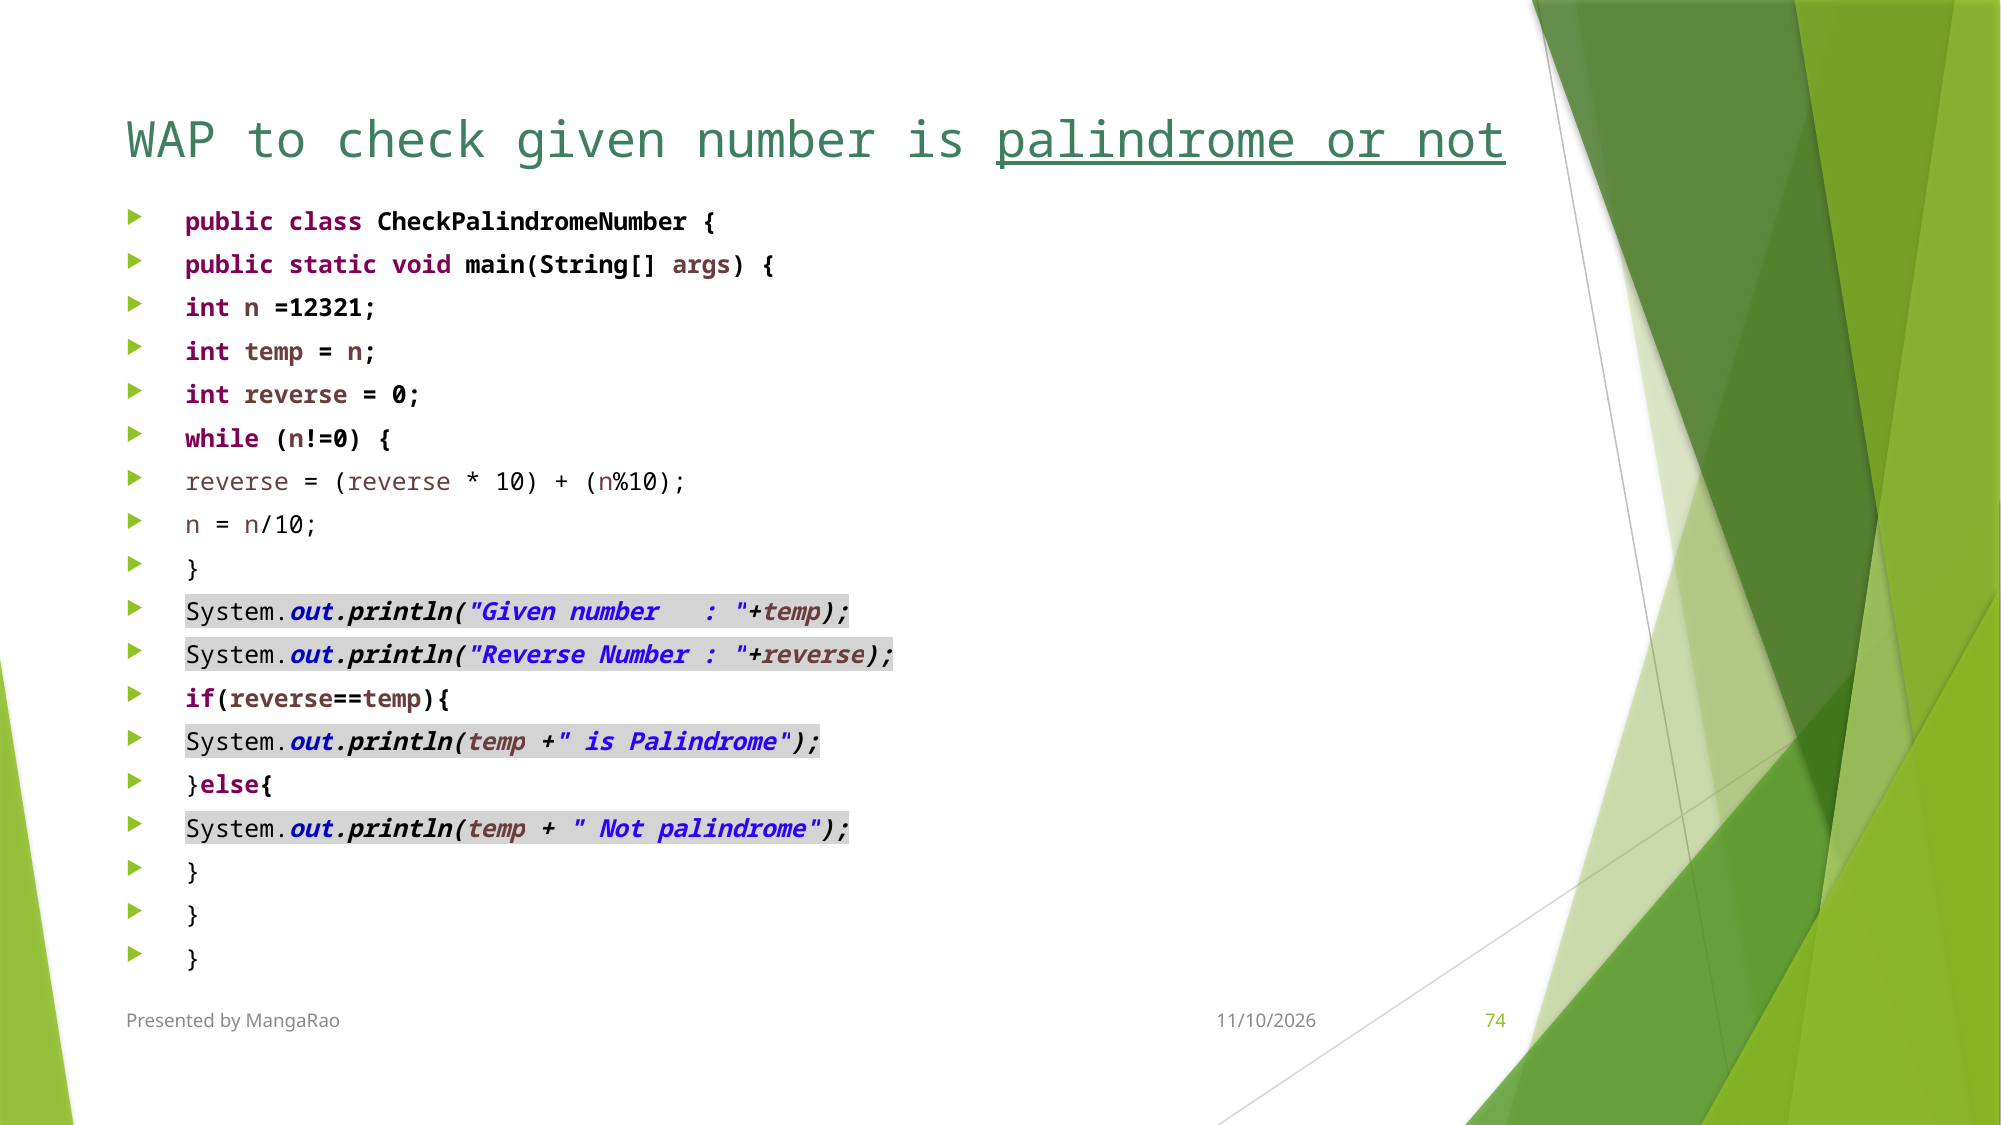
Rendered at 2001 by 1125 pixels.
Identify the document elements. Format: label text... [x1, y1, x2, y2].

title WAP to check given number is palindrome or not [111, 99, 1522, 176]
footer Presented by MangaRao [111, 991, 1145, 1051]
slide_number 74 [1409, 991, 1522, 1051]
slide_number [1181, 991, 1332, 1051]
list public class CheckPalindromeNumber { public static void main(String[] args) { int n =12321; int temp = n; int reverse = 0; while (n!=0) { reverse = (reverse * 10) + (n%10); n = n/10; } System.out.println("Given number : "+temp); System.out.println("Reverse Number : "+reverse); if(reverse==temp){ System.out.println(temp +" is Palindrome"); }else{ System.out.println(temp + " Not palindrome"); } } } [111, 198, 1522, 992]
